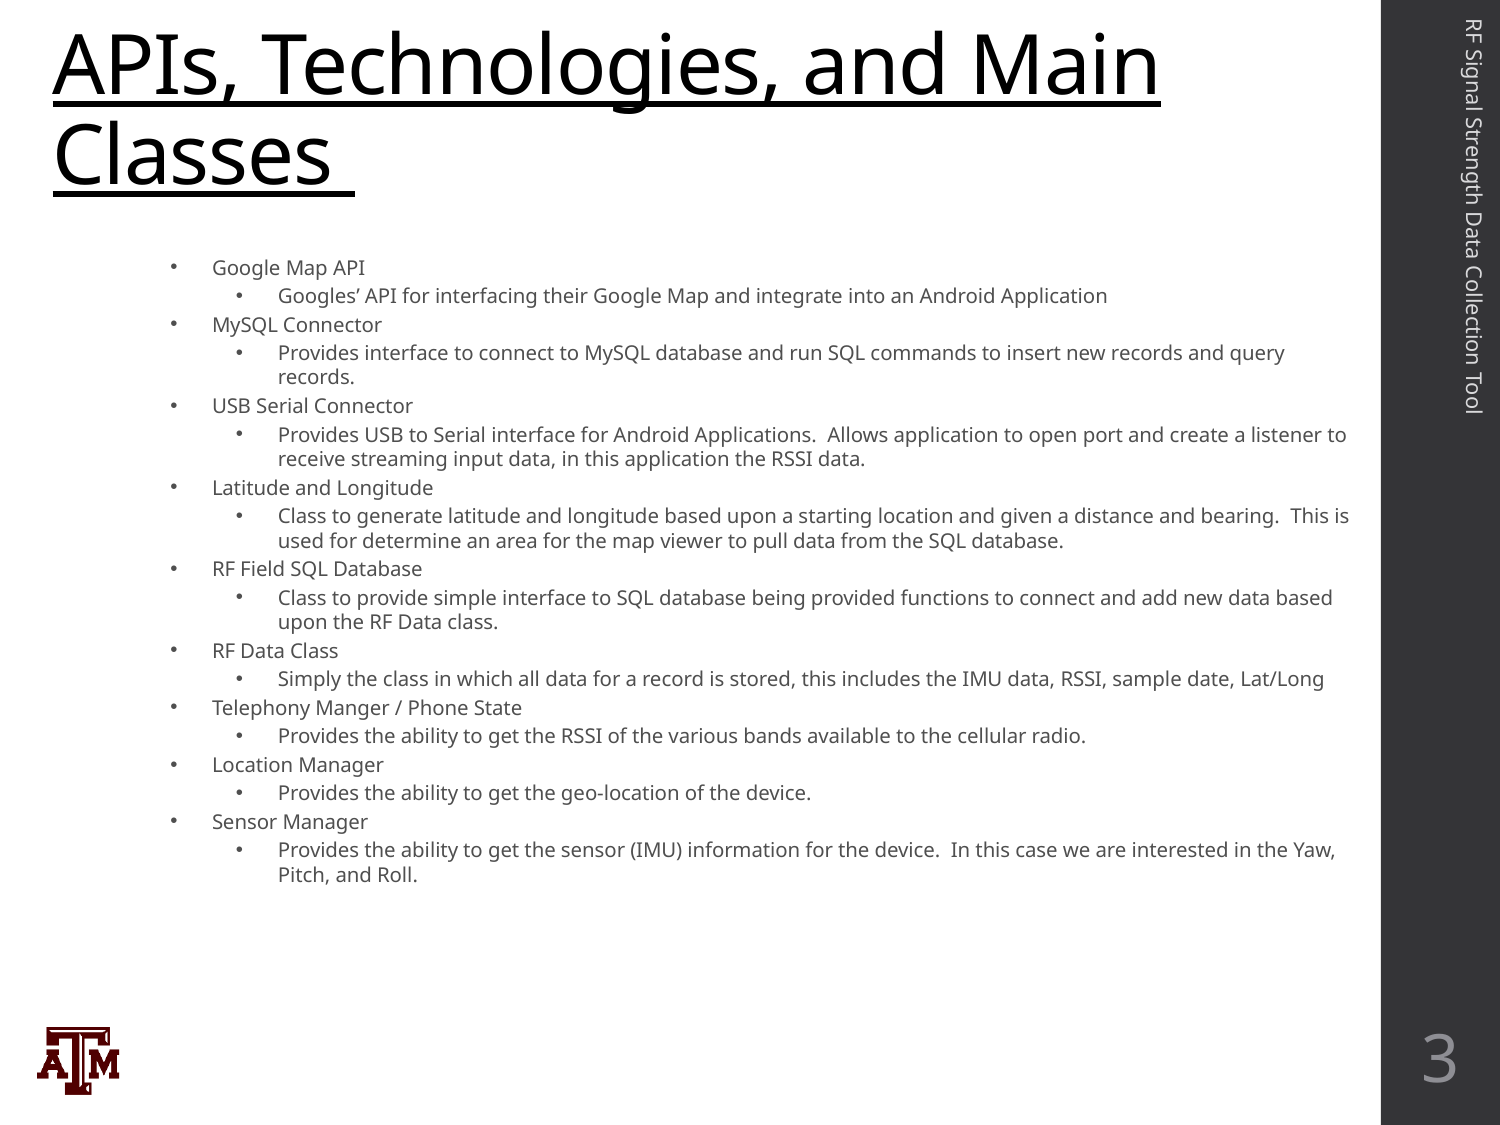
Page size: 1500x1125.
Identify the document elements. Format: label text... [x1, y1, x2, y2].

title APIs, Technologies, and Main Classes [37, 0, 1385, 210]
footer RF Signal Strength Data Collection Tool [1452, 3, 1498, 592]
slide_number 2 [1384, 1012, 1498, 1110]
text_box Google Map API Googles’ API for interfacing their Google Map and integrate into an Android Application MySQL Connector Provides interface to connect to MySQL database and run SQL commands to insert new records and query records. USB Serial Connector Provides USB to Serial interface for Android Applications. Allows application to open port and create a listener to receive streaming input data, in this application the RSSI data. Latitude and Longitude Class to generate latitude and longitude based upon a starting location and given a distance and bearing. This is used for determine an area for the map viewer to pull data from the SQL database. RF Field SQL Database Class to provide simple interface to SQL database being provided functions to connect and add new data based upon the RF Data class. RF Data Class Simply the class in which all data for a record is stored, this includes the IMU data, RSSI, sample date, Lat/Long Telephony Manger / Phone State Provides the ability to get the RSSI of the various bands available to the cellular radio. Location Manager Provides the ability to get the geo-location of the device. Sensor Manager Provides the ability to get the sensor (IMU) information for the device. In this case we are interested in the Yaw, Pitch, and Roll. [0, 247, 1365, 1013]
picture [37, 1026, 121, 1096]
